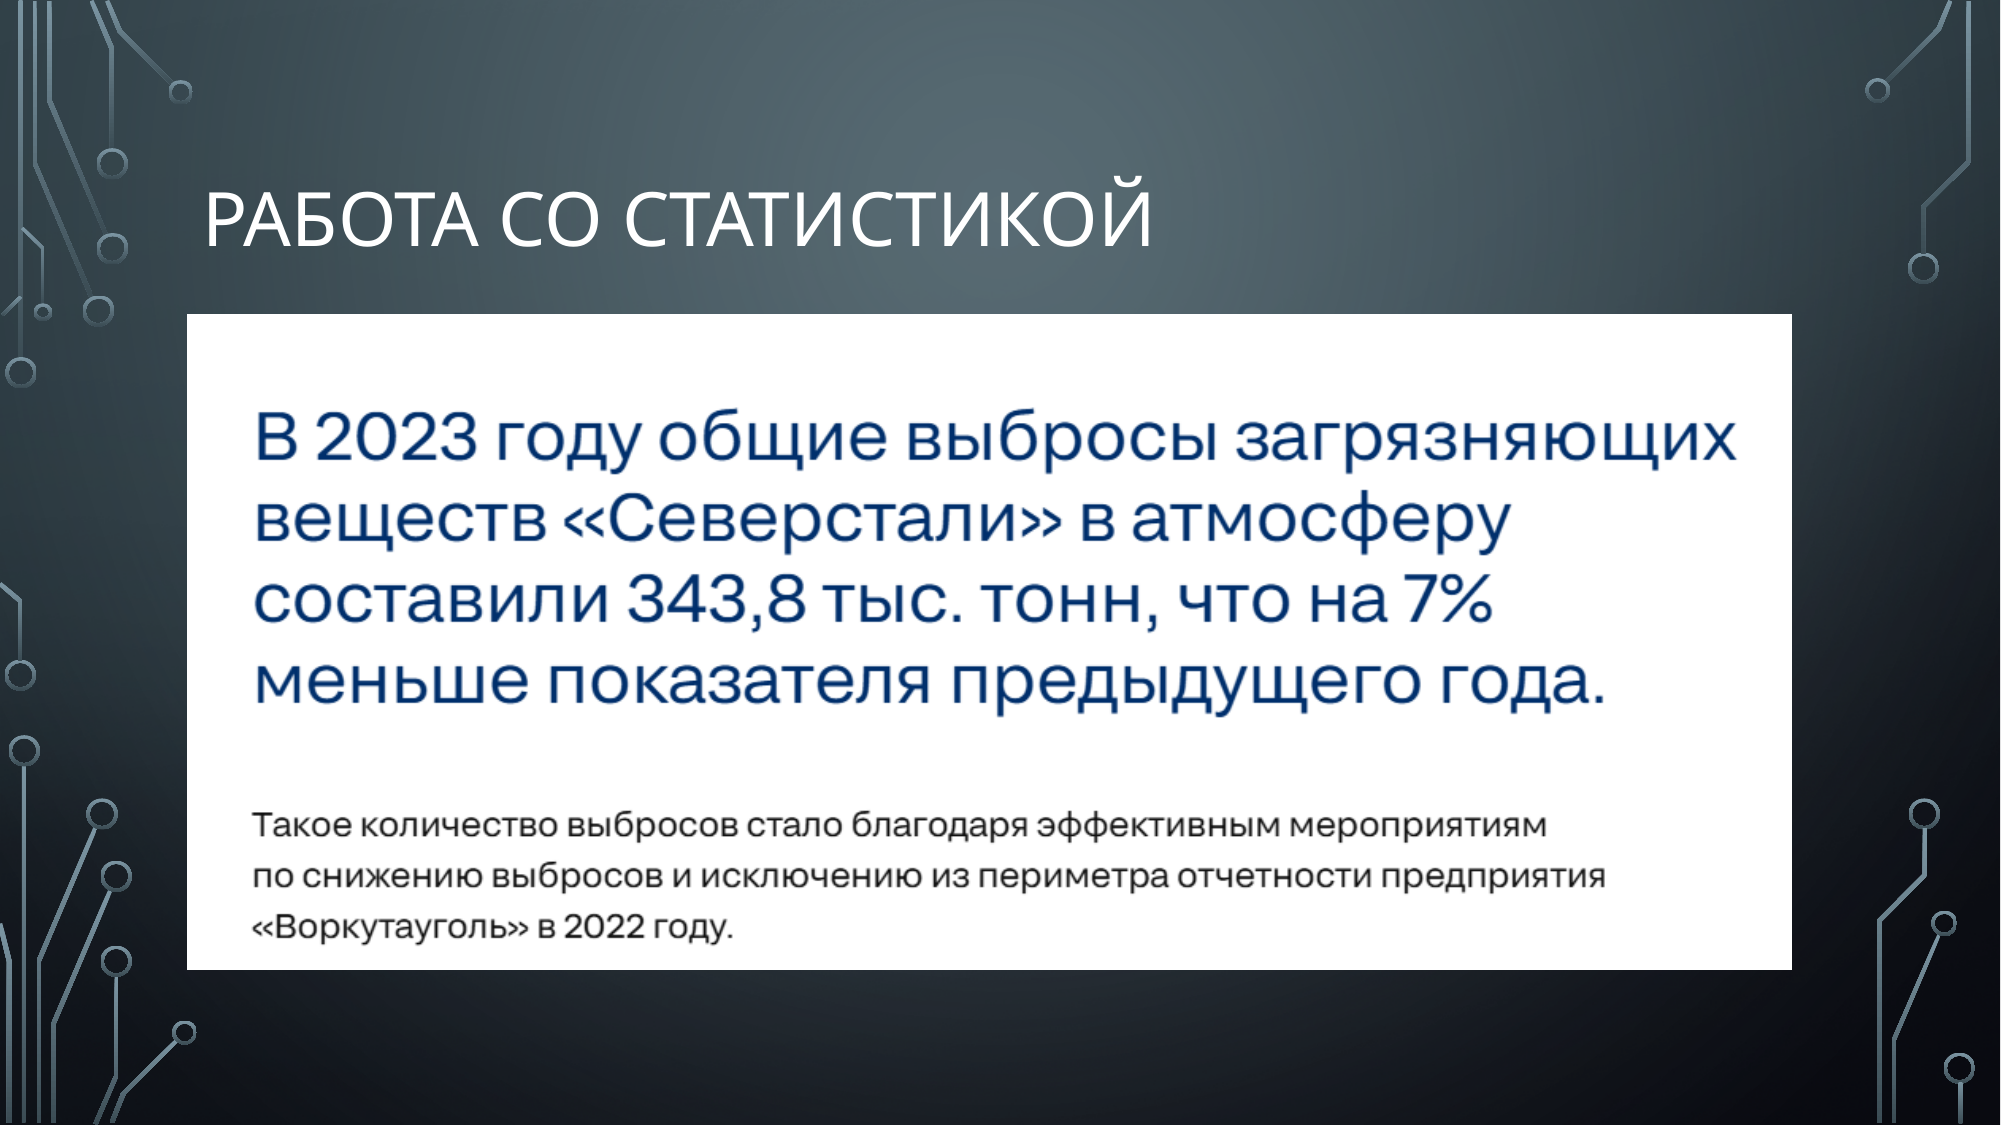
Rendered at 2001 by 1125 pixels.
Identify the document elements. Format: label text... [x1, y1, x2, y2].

title Работа со статистикой [187, 101, 1813, 344]
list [186, 314, 1792, 970]
